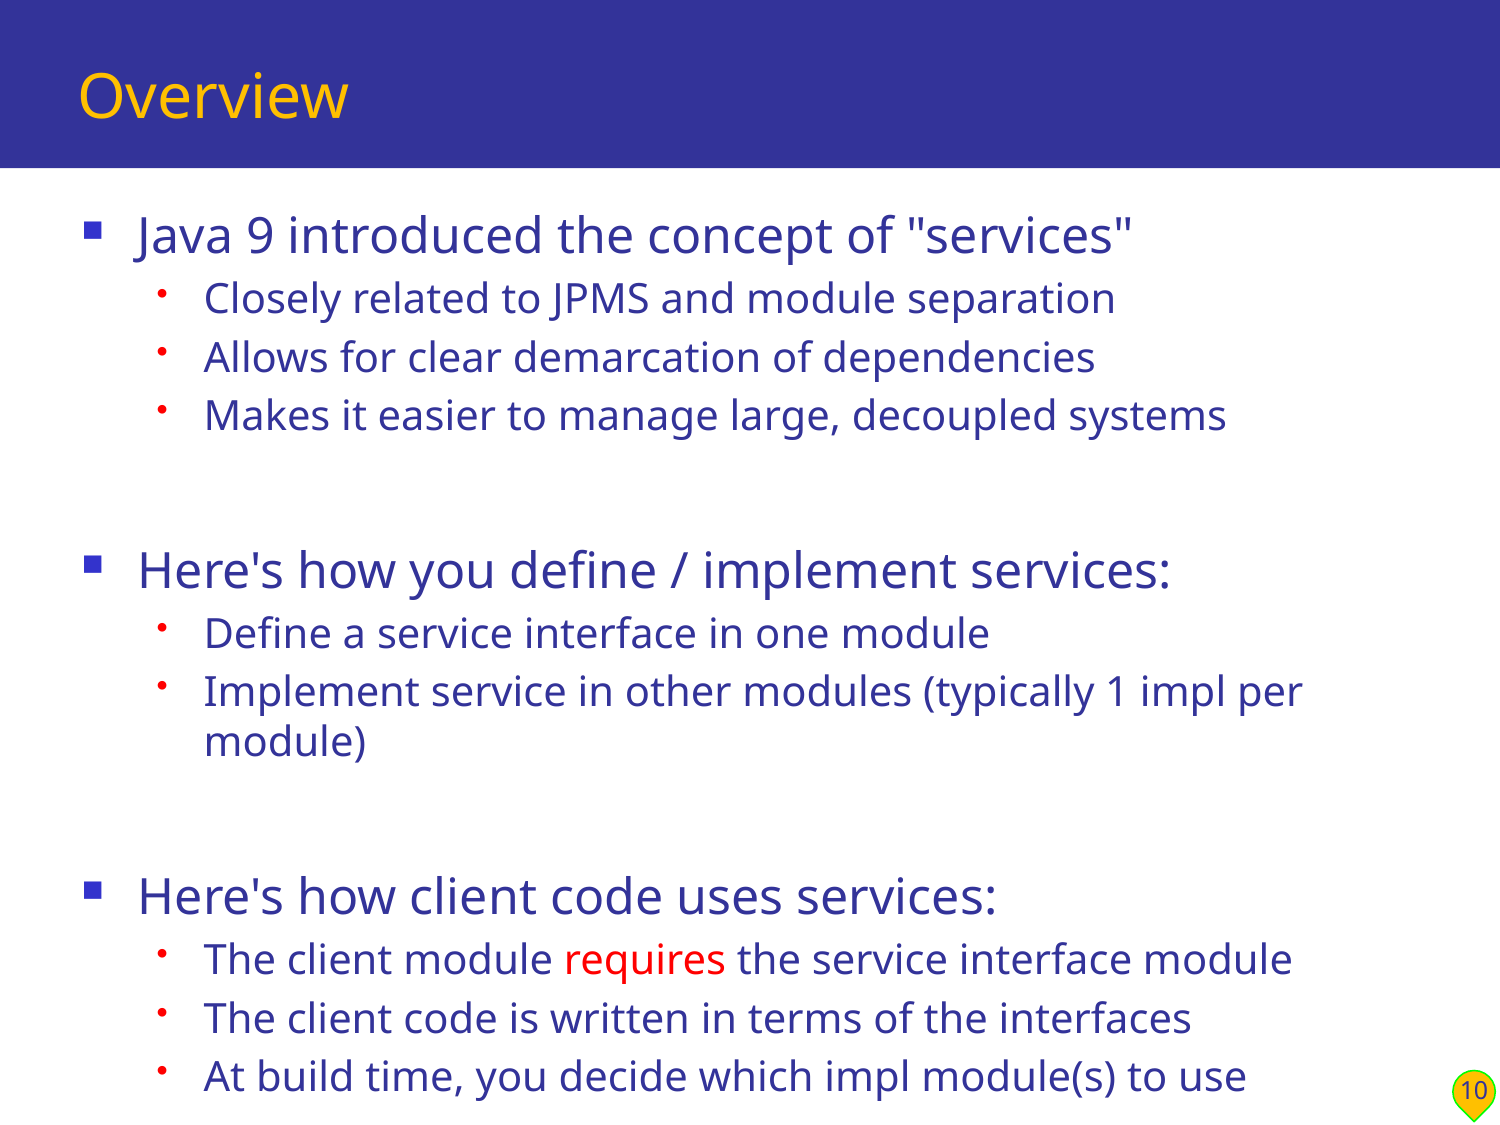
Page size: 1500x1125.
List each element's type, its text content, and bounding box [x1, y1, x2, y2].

title Overview [61, 24, 1465, 139]
footer 10 [1431, 1040, 1500, 1117]
list Java 9 introduced the concept of "services" Closely related to JPMS and module separation Allows for clear demarcation of dependencies Makes it easier to manage large, decoupled systems Here's how you define / implement services: Define a service interface in one module Implement service in other modules (typically 1 impl per module) Here's how client code uses services: The client module requires the service interface module The client code is written in terms of the interfaces At build time, you decide which impl module(s) to use [66, 196, 1460, 1007]
